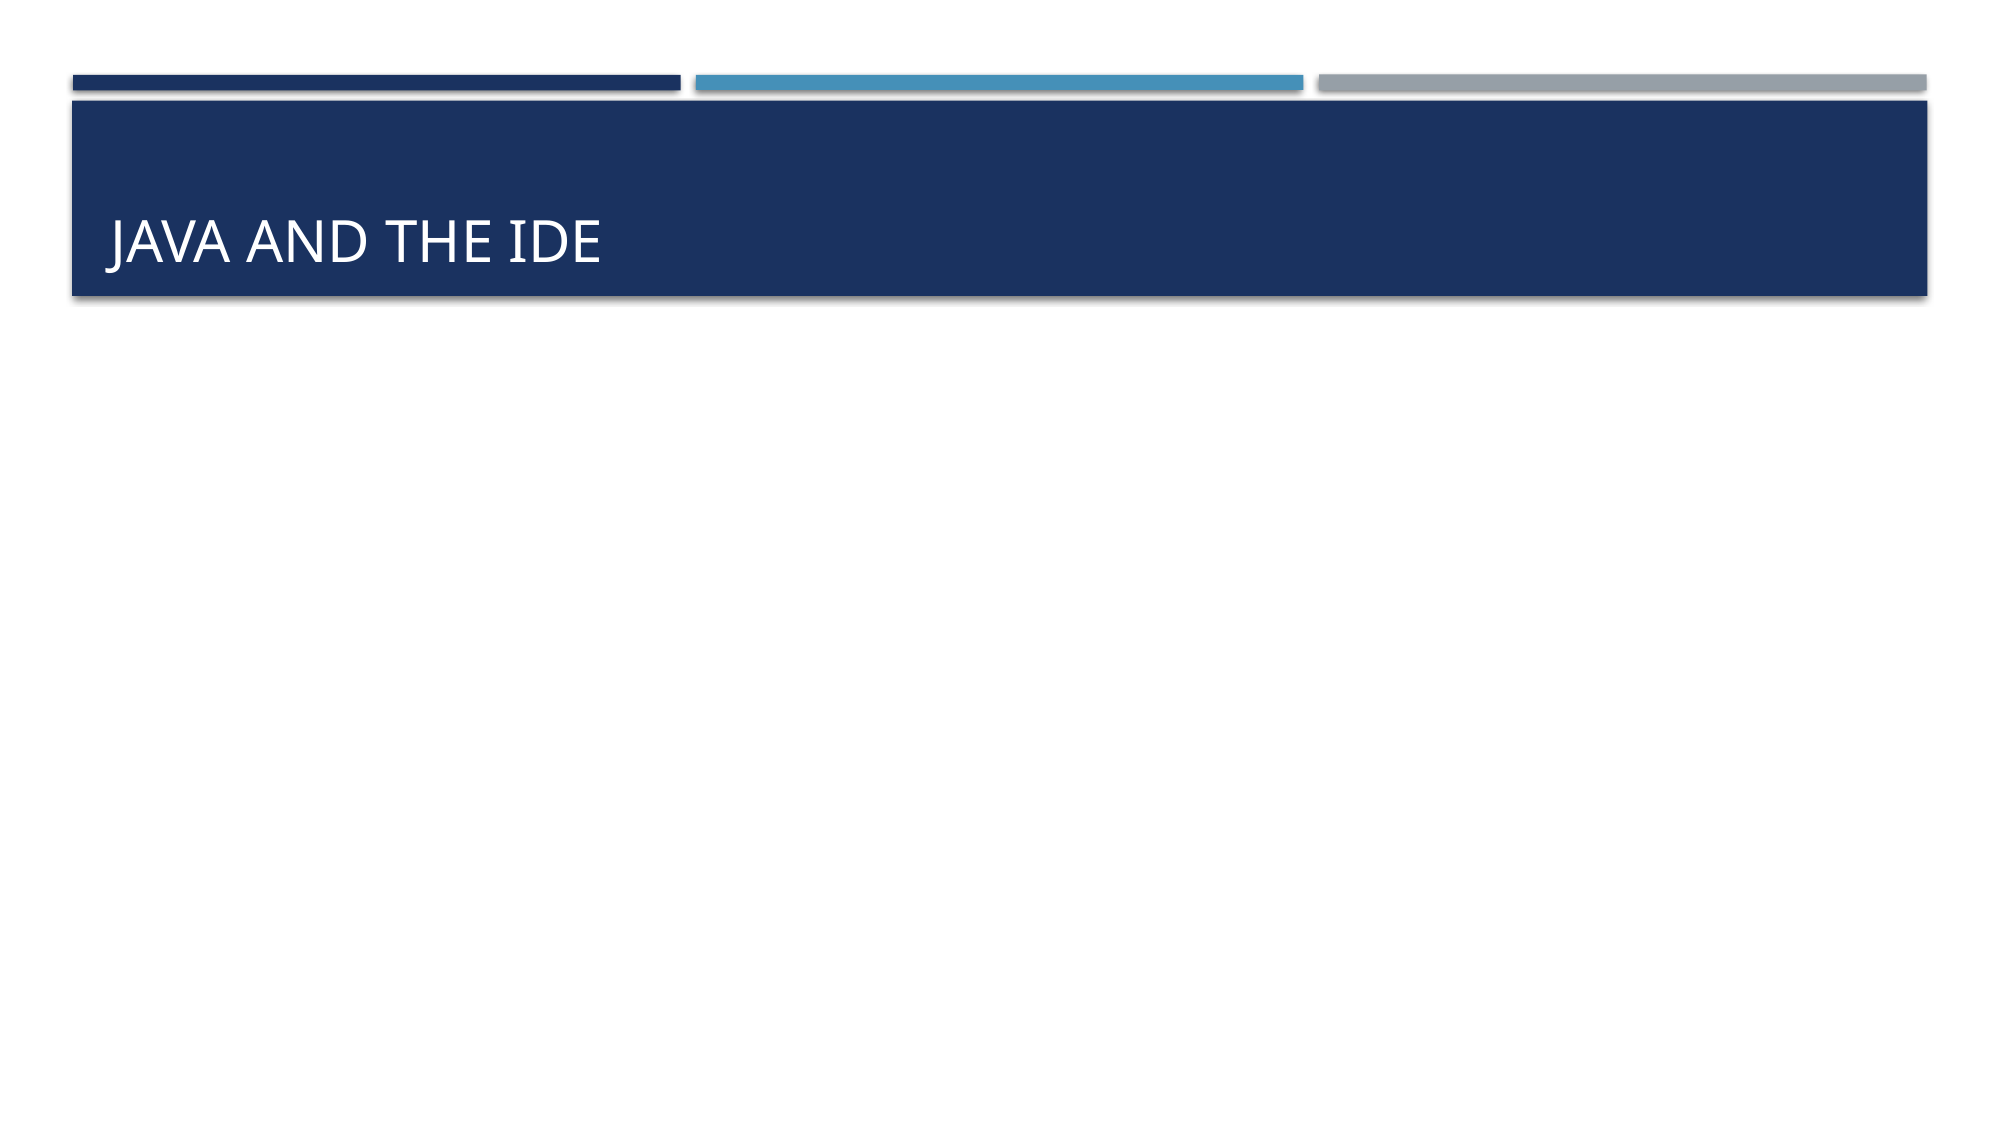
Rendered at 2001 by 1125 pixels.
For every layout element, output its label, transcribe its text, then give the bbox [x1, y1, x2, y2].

title Java and the ide [95, 115, 1905, 282]
